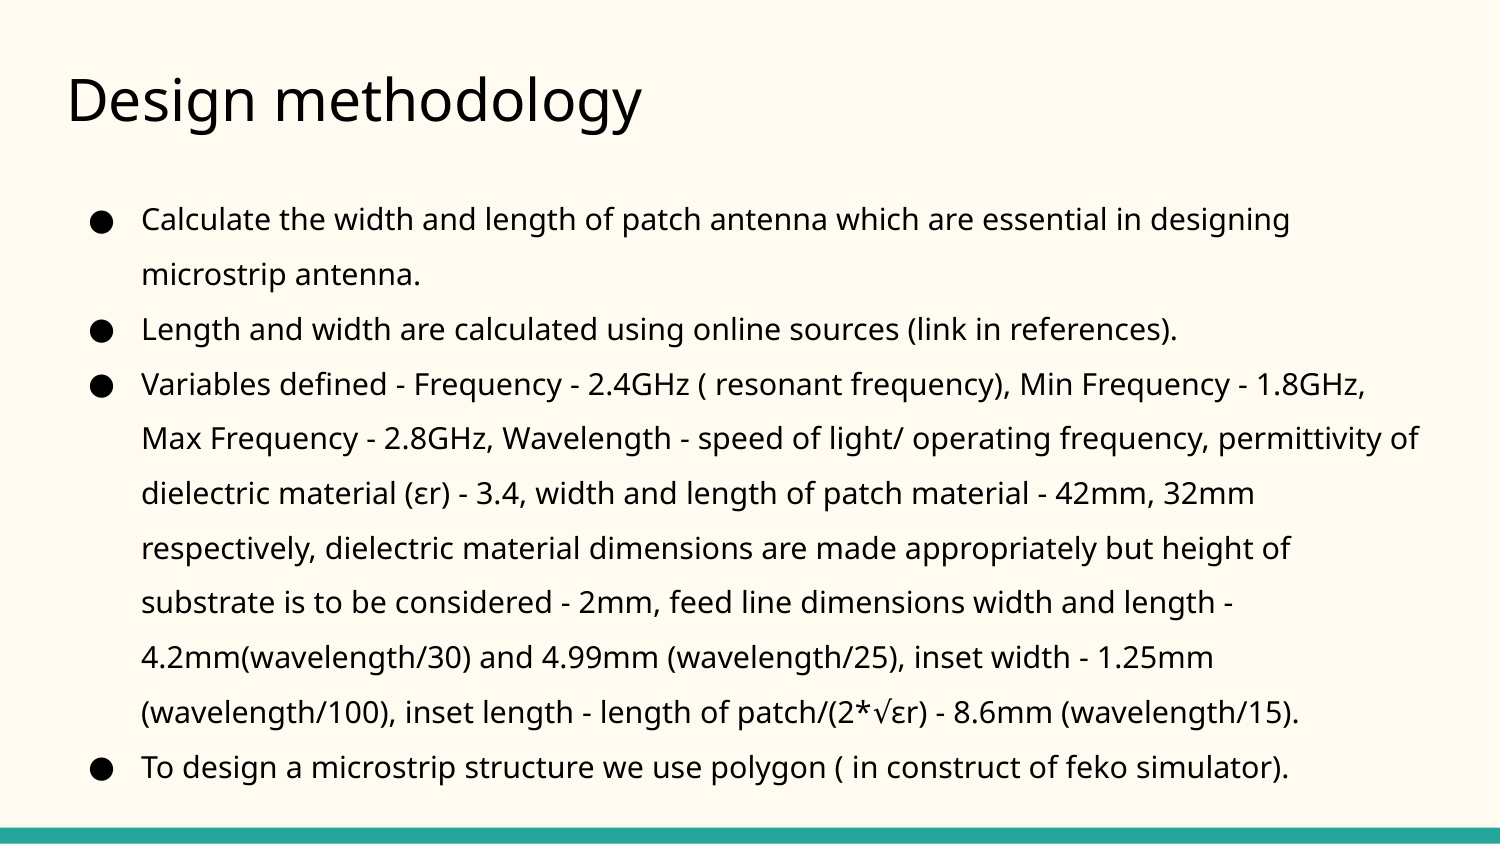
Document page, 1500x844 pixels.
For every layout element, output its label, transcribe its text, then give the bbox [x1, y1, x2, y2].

list Calculate the width and length of patch antenna which are essential in designing microstrip antenna. Length and width are calculated using online sources (link in references). Variables defined - Frequency - 2.4GHz ( resonant frequency), Min Frequency - 1.8GHz, Max Frequency - 2.8GHz, Wavelength - speed of light/ operating frequency, permittivity of dielectric material (εr) - 3.4, width and length of patch material - 42mm, 32mm respectively, dielectric material dimensions are made appropriately but height of substrate is to be considered - 2mm, feed line dimensions width and length - 4.2mm(wavelength/30) and 4.99mm (wavelength/25), inset width - 1.25mm (wavelength/100), inset length - length of patch/(2*√εr) - 8.6mm (wavelength/15). To design a microstrip structure we use polygon ( in construct of feko simulator). [51, 167, 1449, 784]
title Design methodology [51, 48, 1449, 149]
